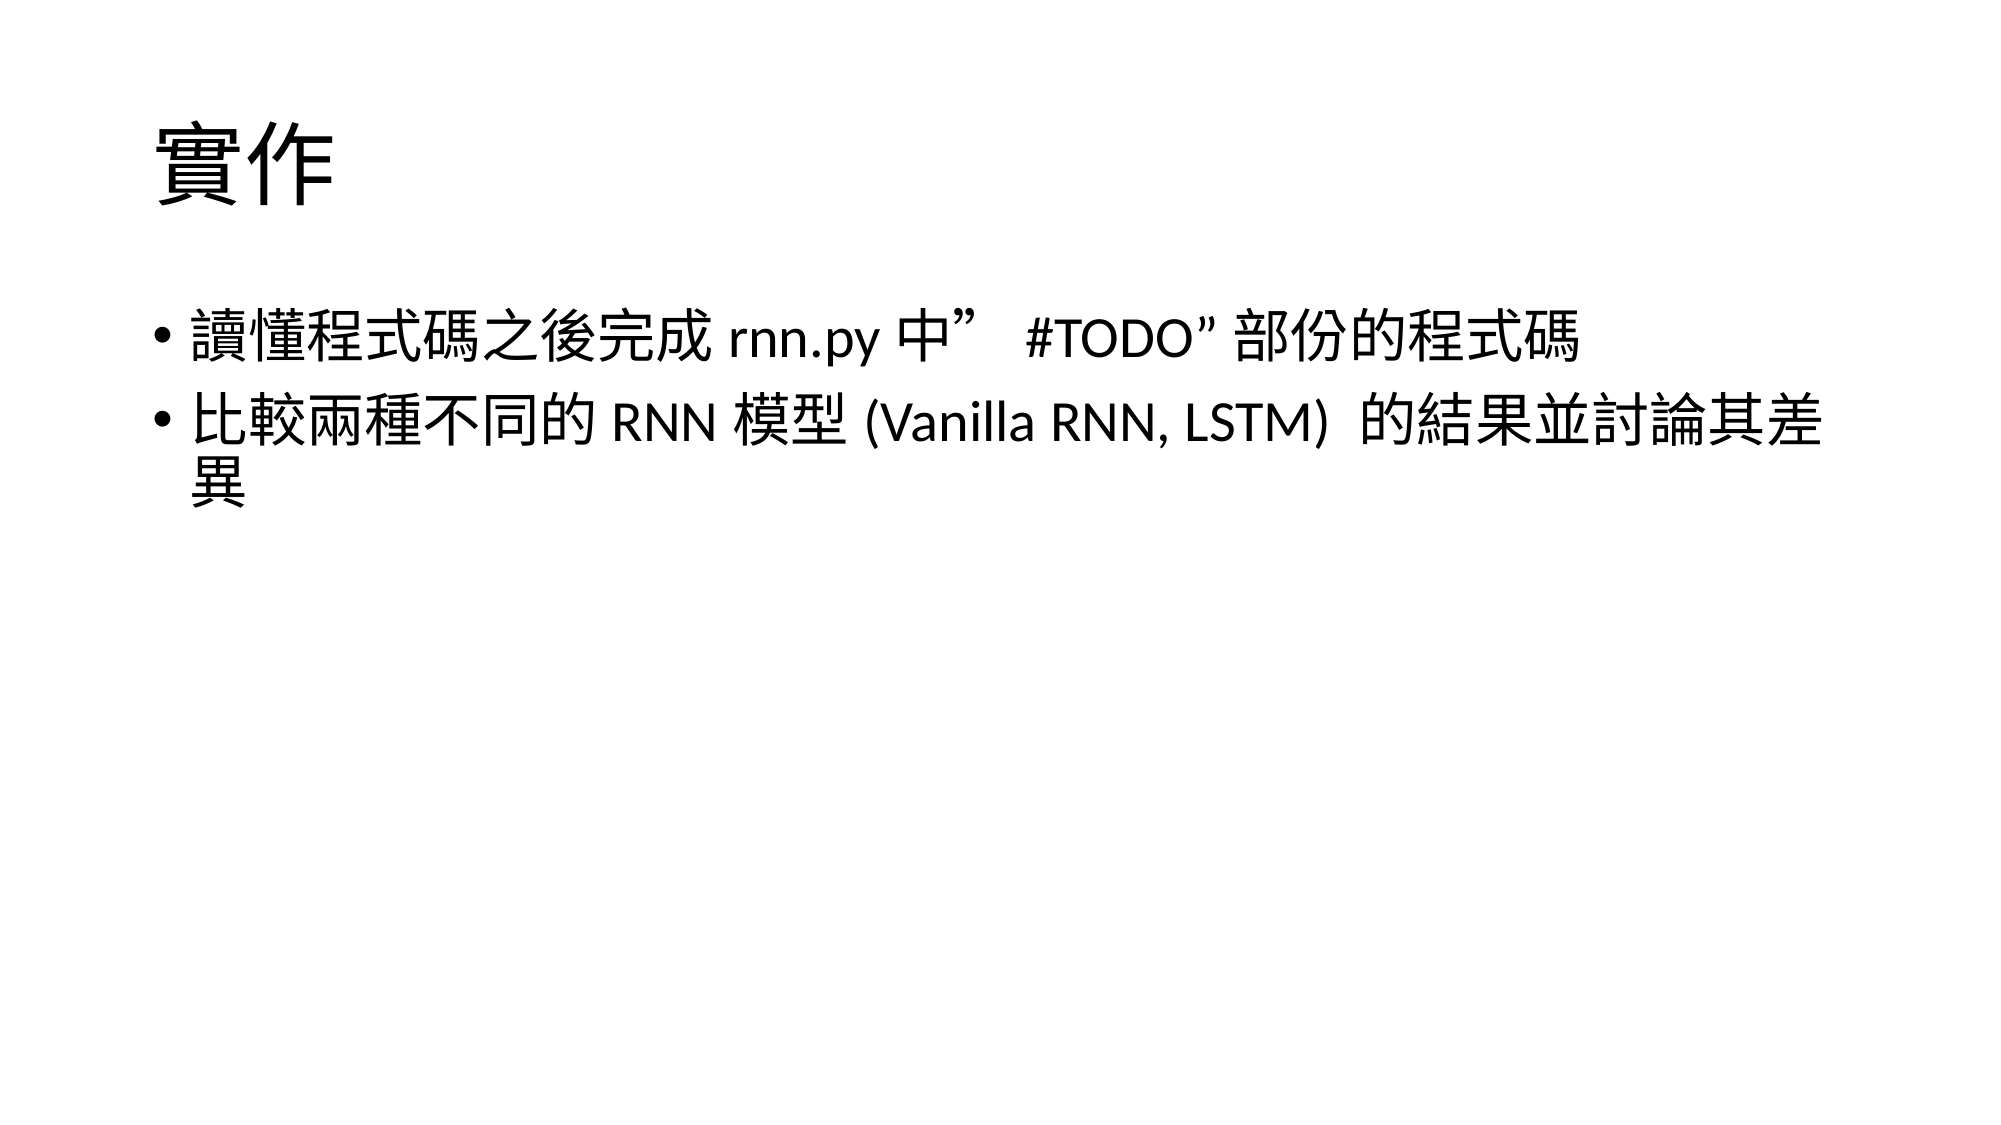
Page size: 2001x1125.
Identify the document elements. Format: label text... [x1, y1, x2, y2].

title 實作 [137, 59, 1863, 278]
list 讀懂程式碼之後完成rnn.py中”#TODO”部份的程式碼 比較兩種不同的RNN模型(Vanilla RNN, LSTM) 的結果並討論其差異 [137, 299, 1863, 1014]
